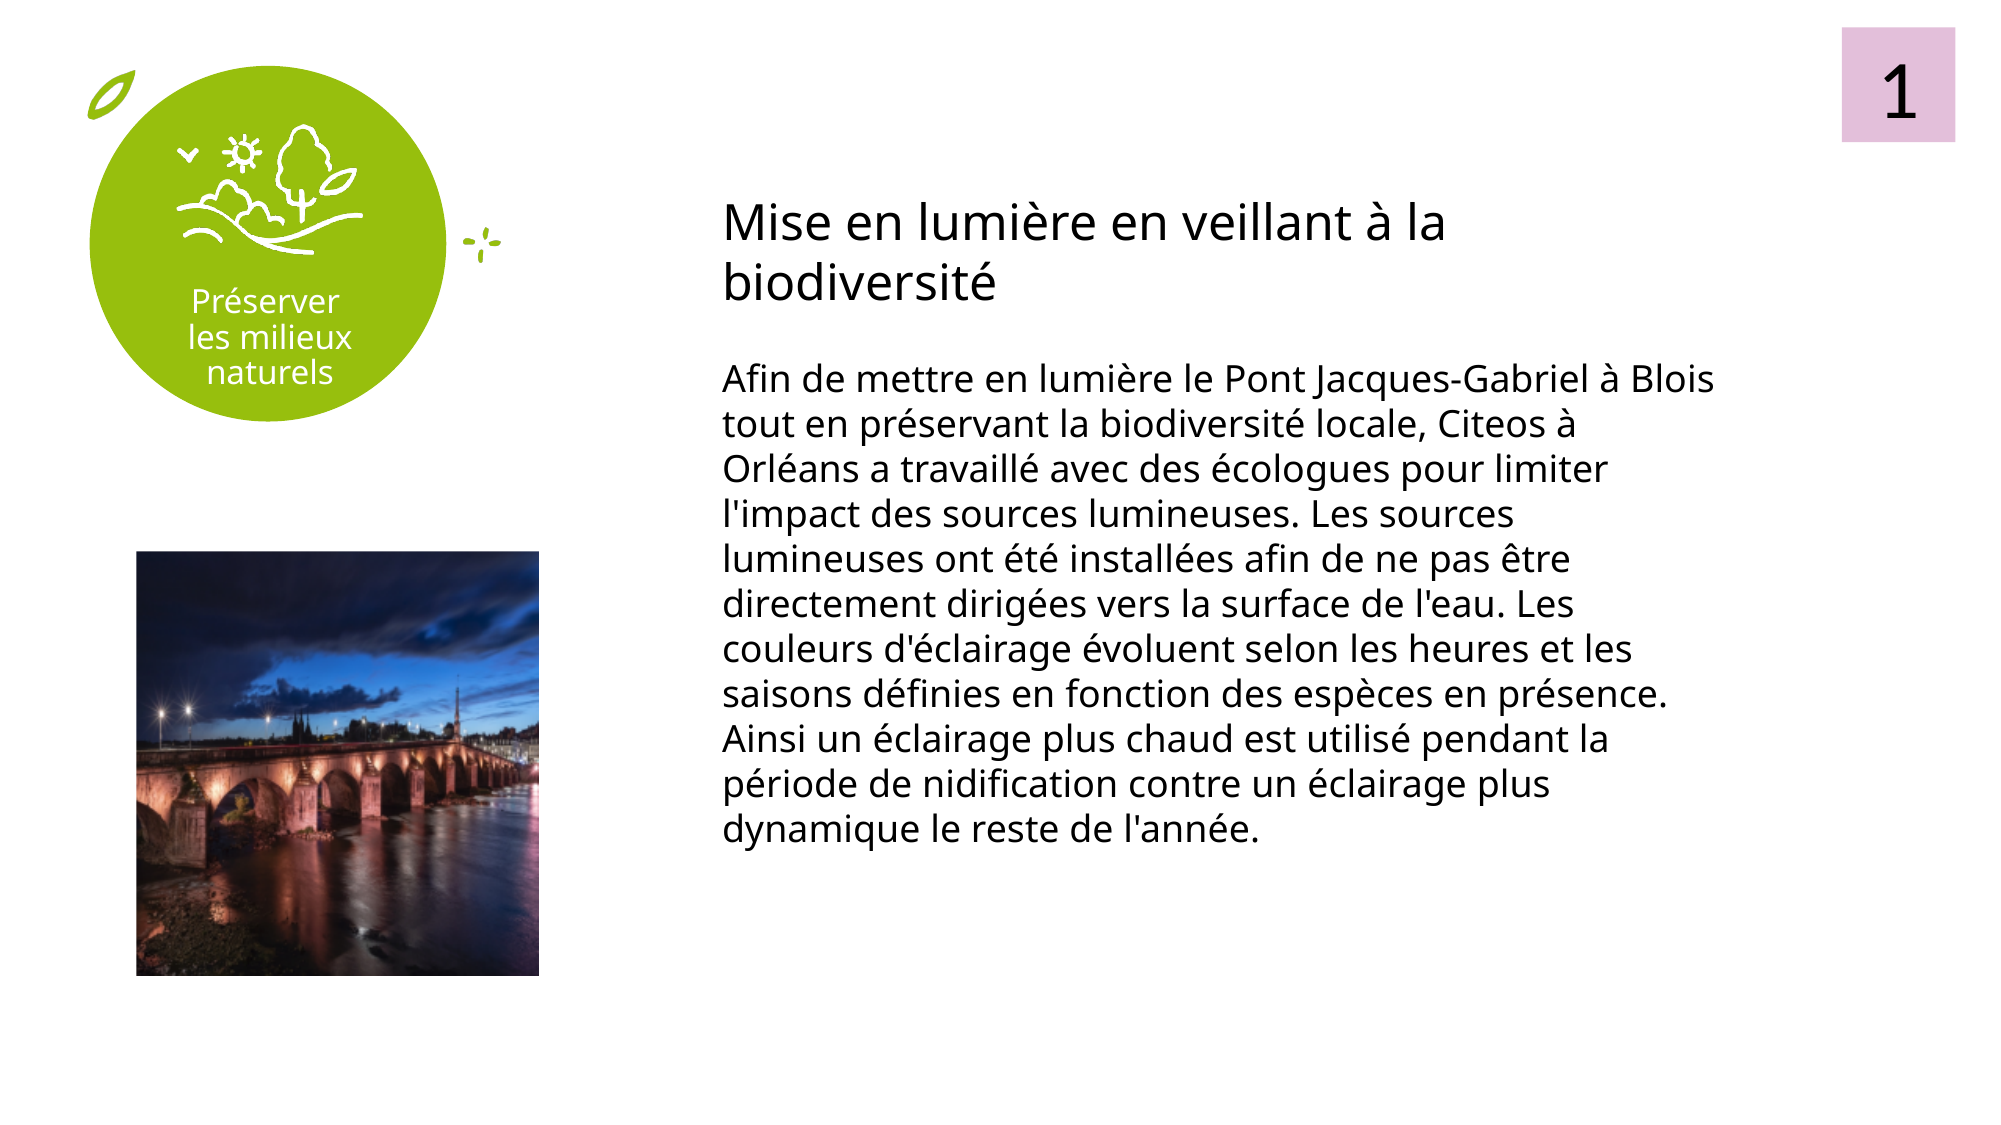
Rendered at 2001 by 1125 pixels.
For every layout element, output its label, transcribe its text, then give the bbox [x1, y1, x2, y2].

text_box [89, 64, 501, 422]
picture [135, 550, 539, 976]
text_box 1 [1841, 27, 1956, 143]
text_box Mise en lumière en veillant à la biodiversité Afin de mettre en lumière le Pont Jacques-Gabriel à Blois tout en préservant la biodiversité locale, Citeos à Orléans a travaillé avec des écologues pour limiter l'impact des sources lumineuses. Les sources lumineuses ont été installées afin de ne pas être directement dirigées vers la surface de l'eau. Les couleurs d'éclairage évoluent selon les heures et les saisons définies en fonction des espèces en présence. Ainsi un éclairage plus chaud est utilisé pendant la période de nidification contre un éclairage plus dynamique le reste de l'année. [707, 182, 1736, 858]
